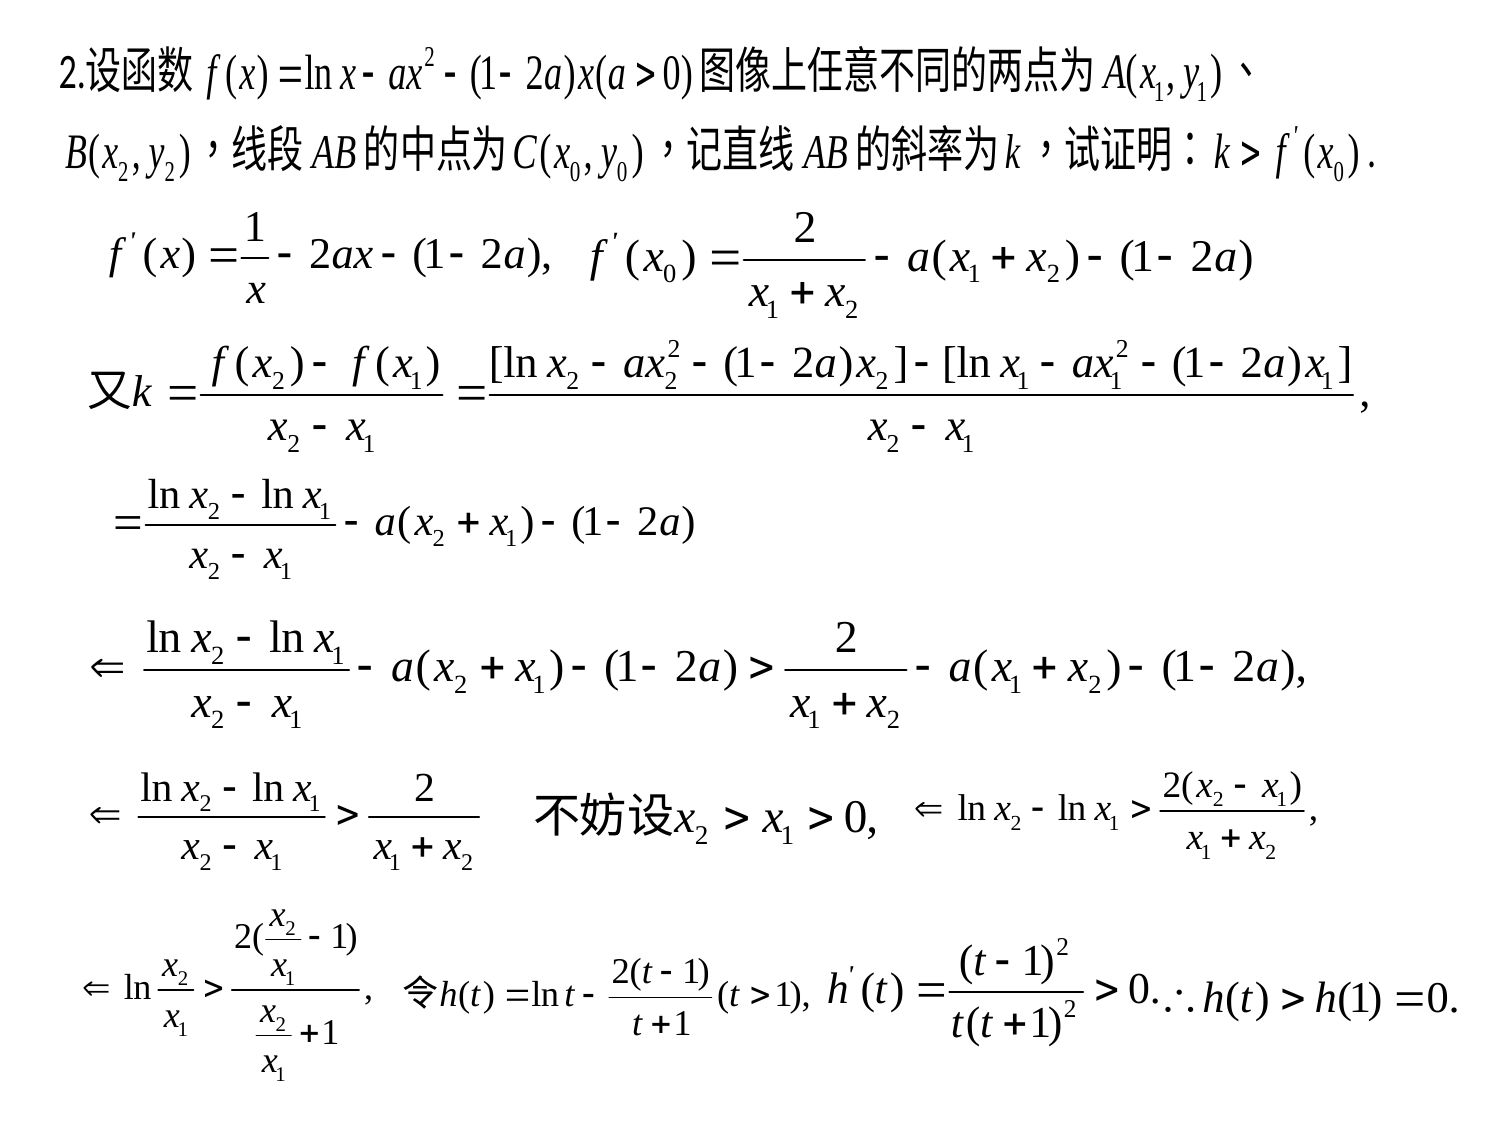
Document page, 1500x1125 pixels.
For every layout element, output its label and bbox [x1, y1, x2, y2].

text_box [81, 761, 489, 880]
text_box [820, 925, 1168, 1055]
text_box [573, 198, 1262, 326]
text_box [75, 890, 381, 1091]
text_box [58, 34, 1395, 204]
text_box [527, 784, 885, 856]
text_box [81, 327, 1380, 462]
text_box [93, 198, 562, 313]
text_box [398, 948, 815, 1044]
text_box [105, 468, 704, 589]
text_box [81, 609, 1316, 739]
text_box [1159, 972, 1465, 1032]
text_box [907, 761, 1324, 868]
